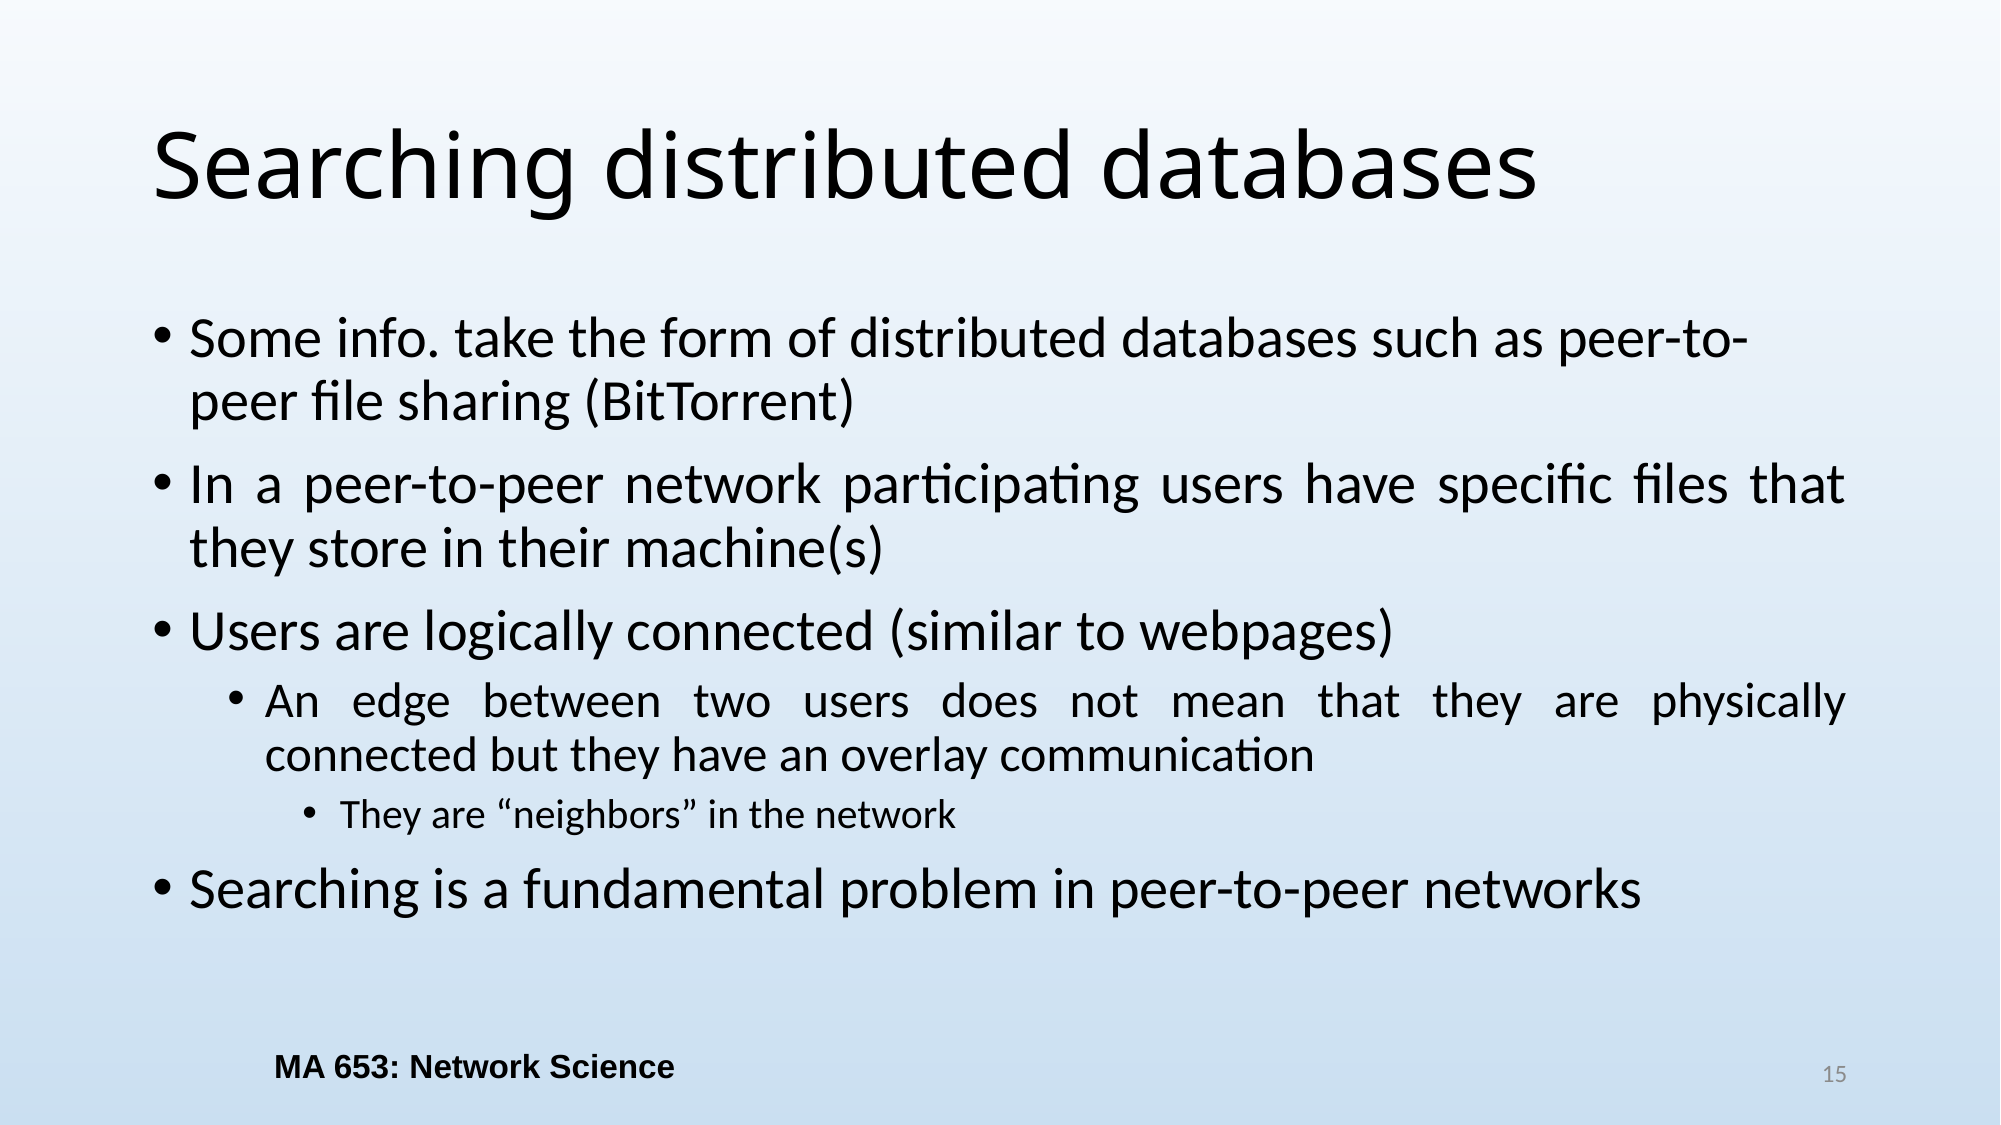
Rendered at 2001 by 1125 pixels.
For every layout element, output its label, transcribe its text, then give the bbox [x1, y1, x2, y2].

title Searching distributed databases [137, 59, 1863, 278]
footer MA 653: Network Science [137, 1035, 813, 1096]
list Some info. take the form of distributed databases such as peer-to-peer file sharing (BitTorrent) In a peer-to-peer network participating users have specific files that they store in their machine(s) Users are logically connected (similar to webpages) An edge between two users does not mean that they are physically connected but they have an overlay communication They are “neighbors” in the network Searching is a fundamental problem in peer-to-peer networks [137, 299, 1863, 1014]
slide_number 15 [1412, 1042, 1863, 1103]
